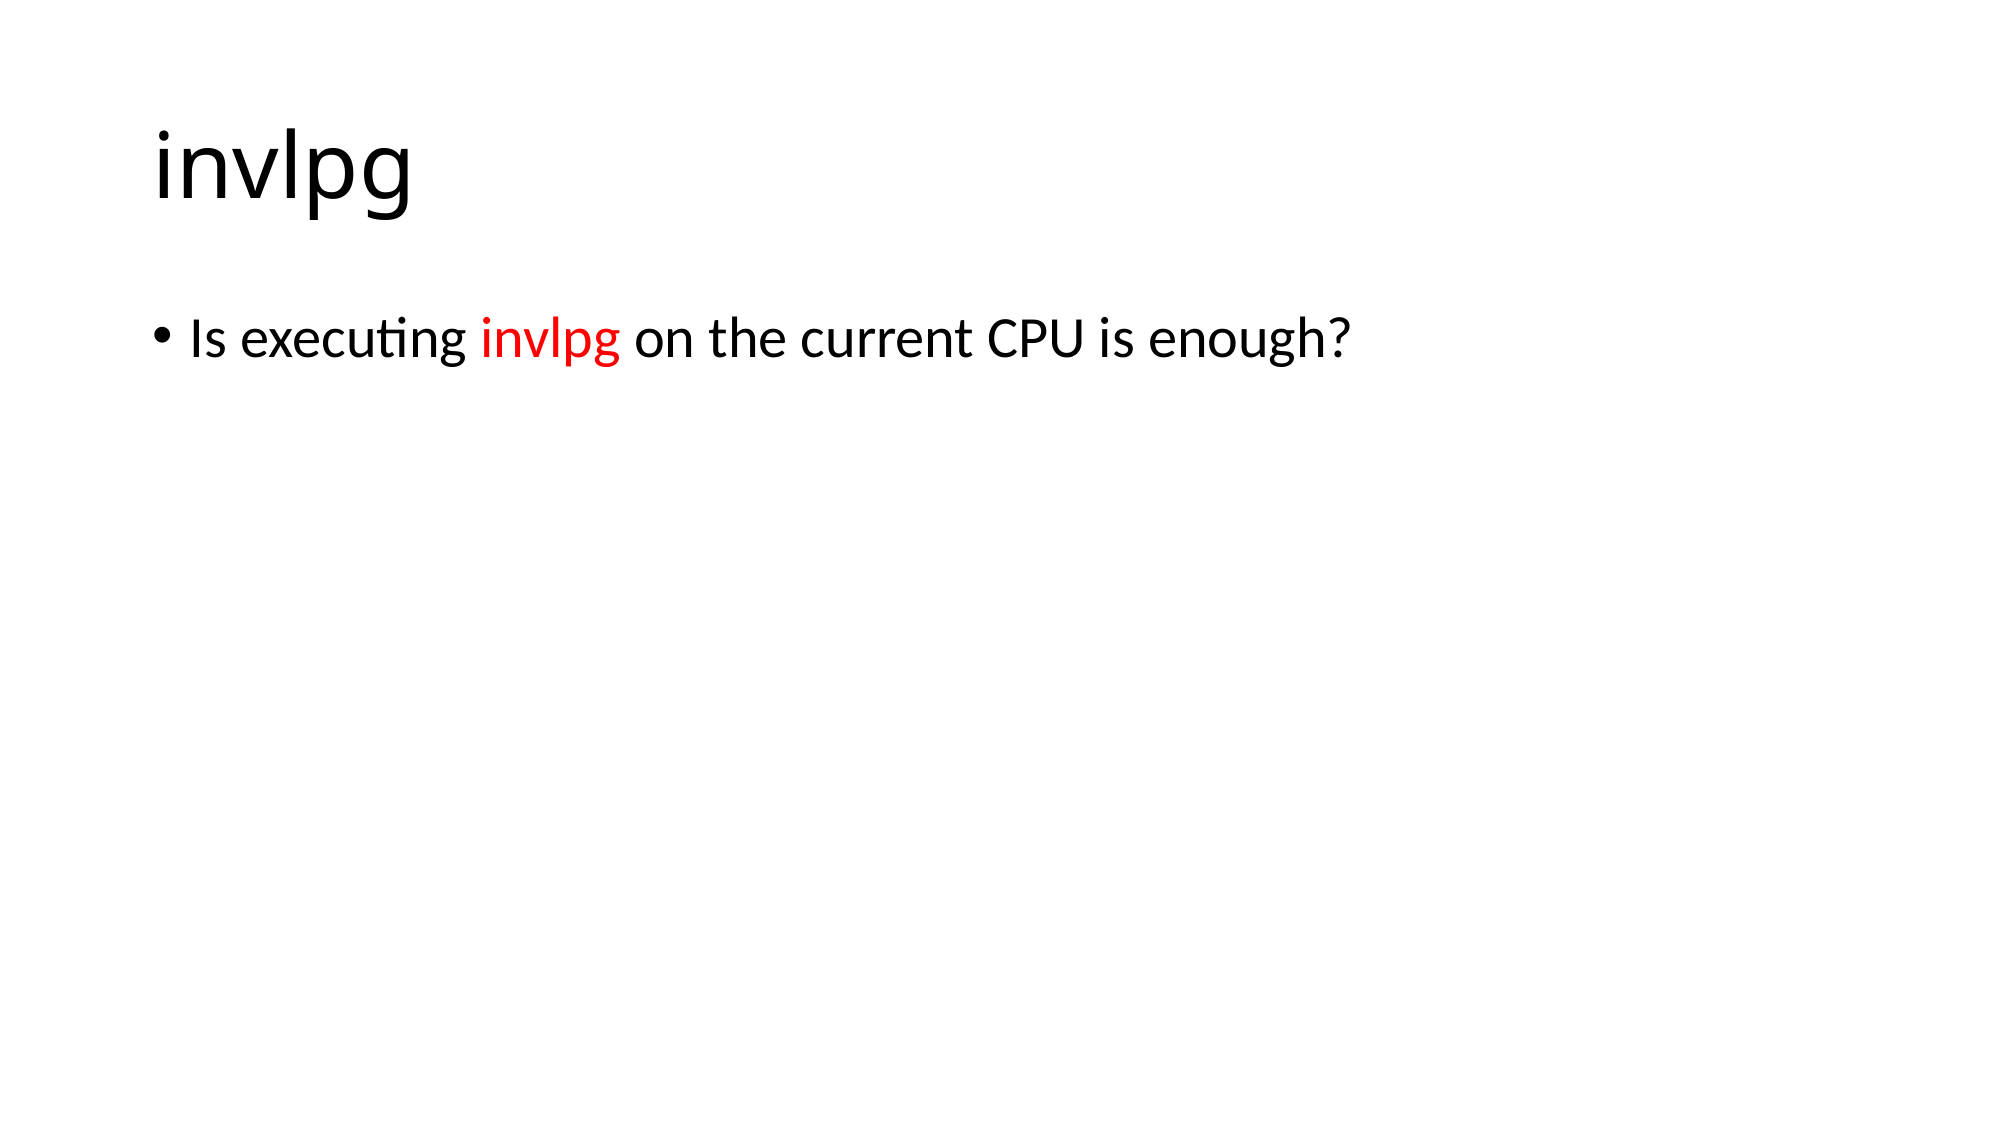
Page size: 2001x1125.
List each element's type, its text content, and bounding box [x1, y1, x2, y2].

title invlpg [137, 59, 1863, 278]
list Is executing invlpg on the current CPU is enough? [137, 299, 1863, 1014]
